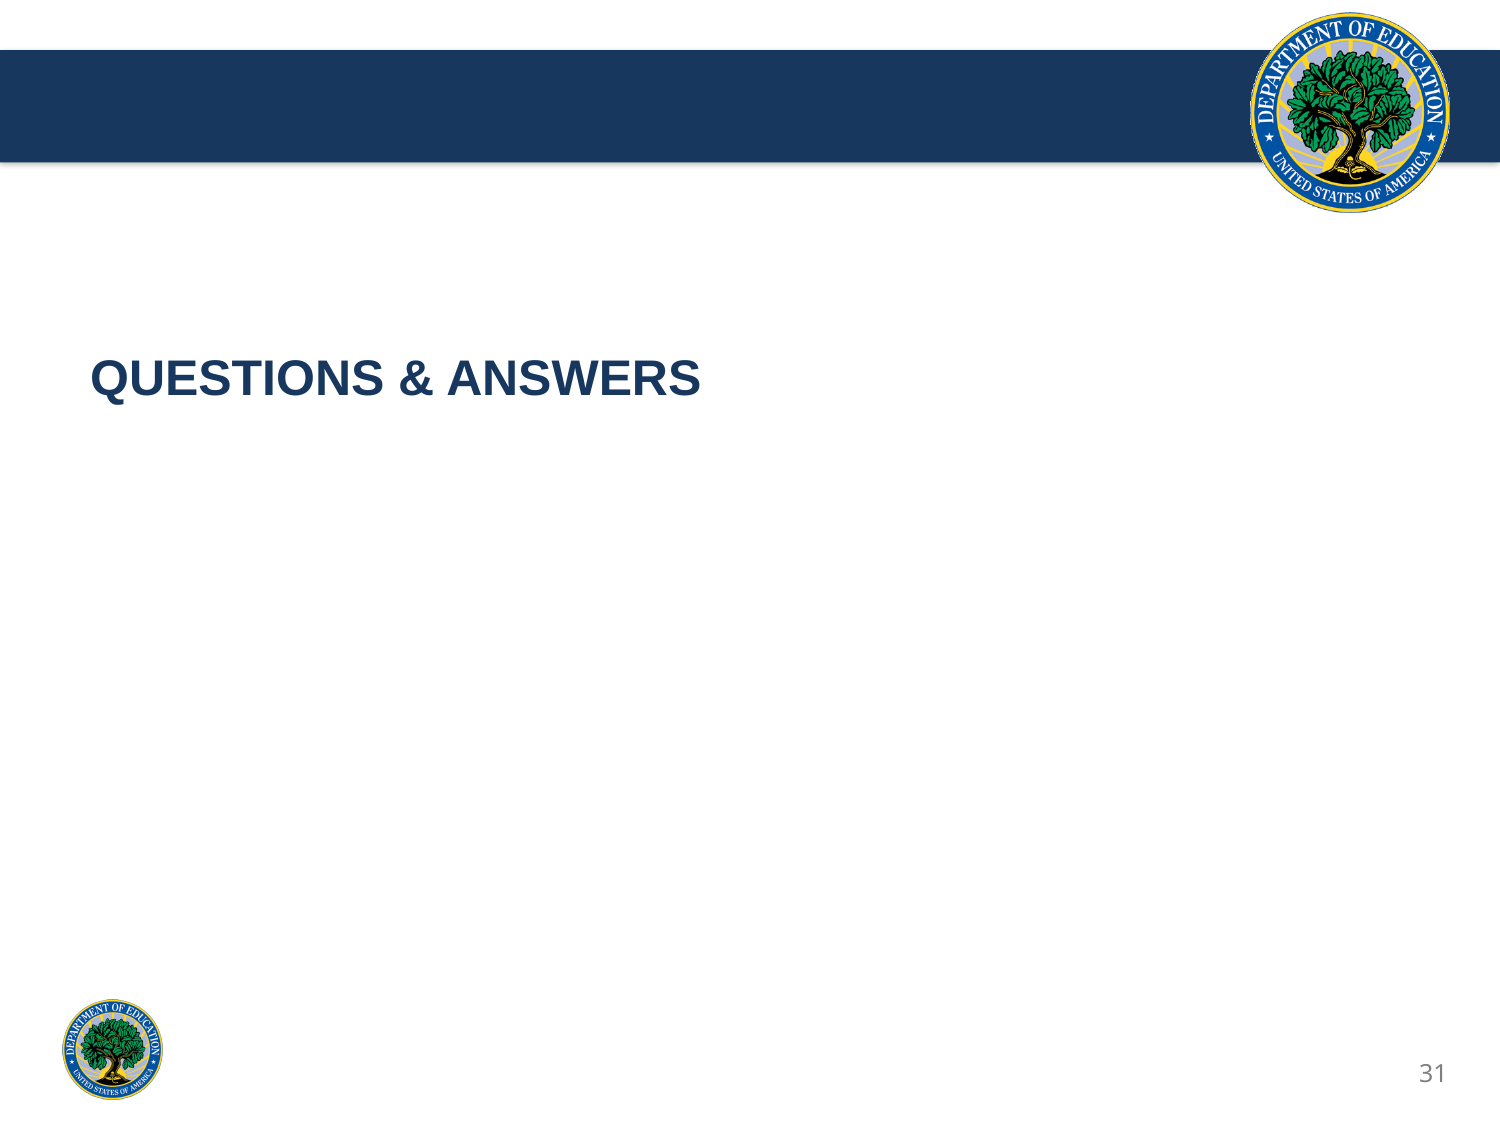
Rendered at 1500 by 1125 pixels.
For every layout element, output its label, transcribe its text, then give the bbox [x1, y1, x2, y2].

text_box QUESTIONS & ANSWERS [75, 337, 1425, 463]
picture [1250, 12, 1450, 213]
text_box 31 [1324, 1049, 1463, 1099]
picture [62, 999, 163, 1100]
